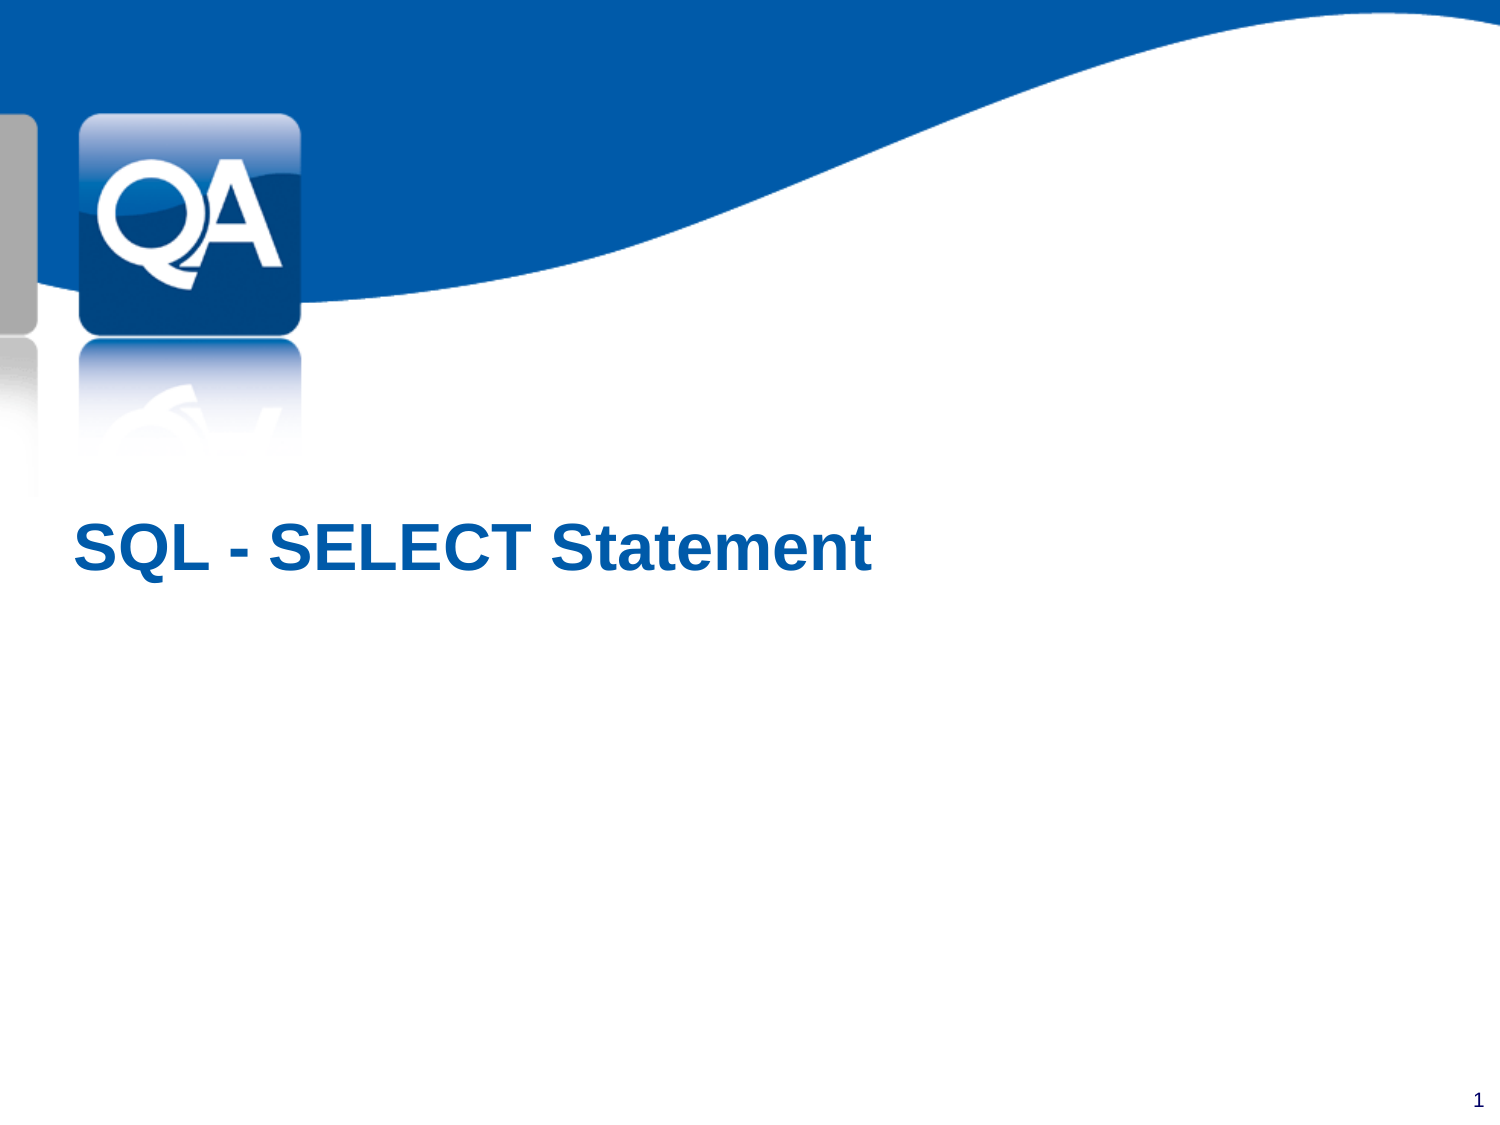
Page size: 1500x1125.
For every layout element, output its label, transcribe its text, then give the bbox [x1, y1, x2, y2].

title SQL - SELECT Statement [15, 479, 1497, 892]
picture [0, 0, 1500, 497]
